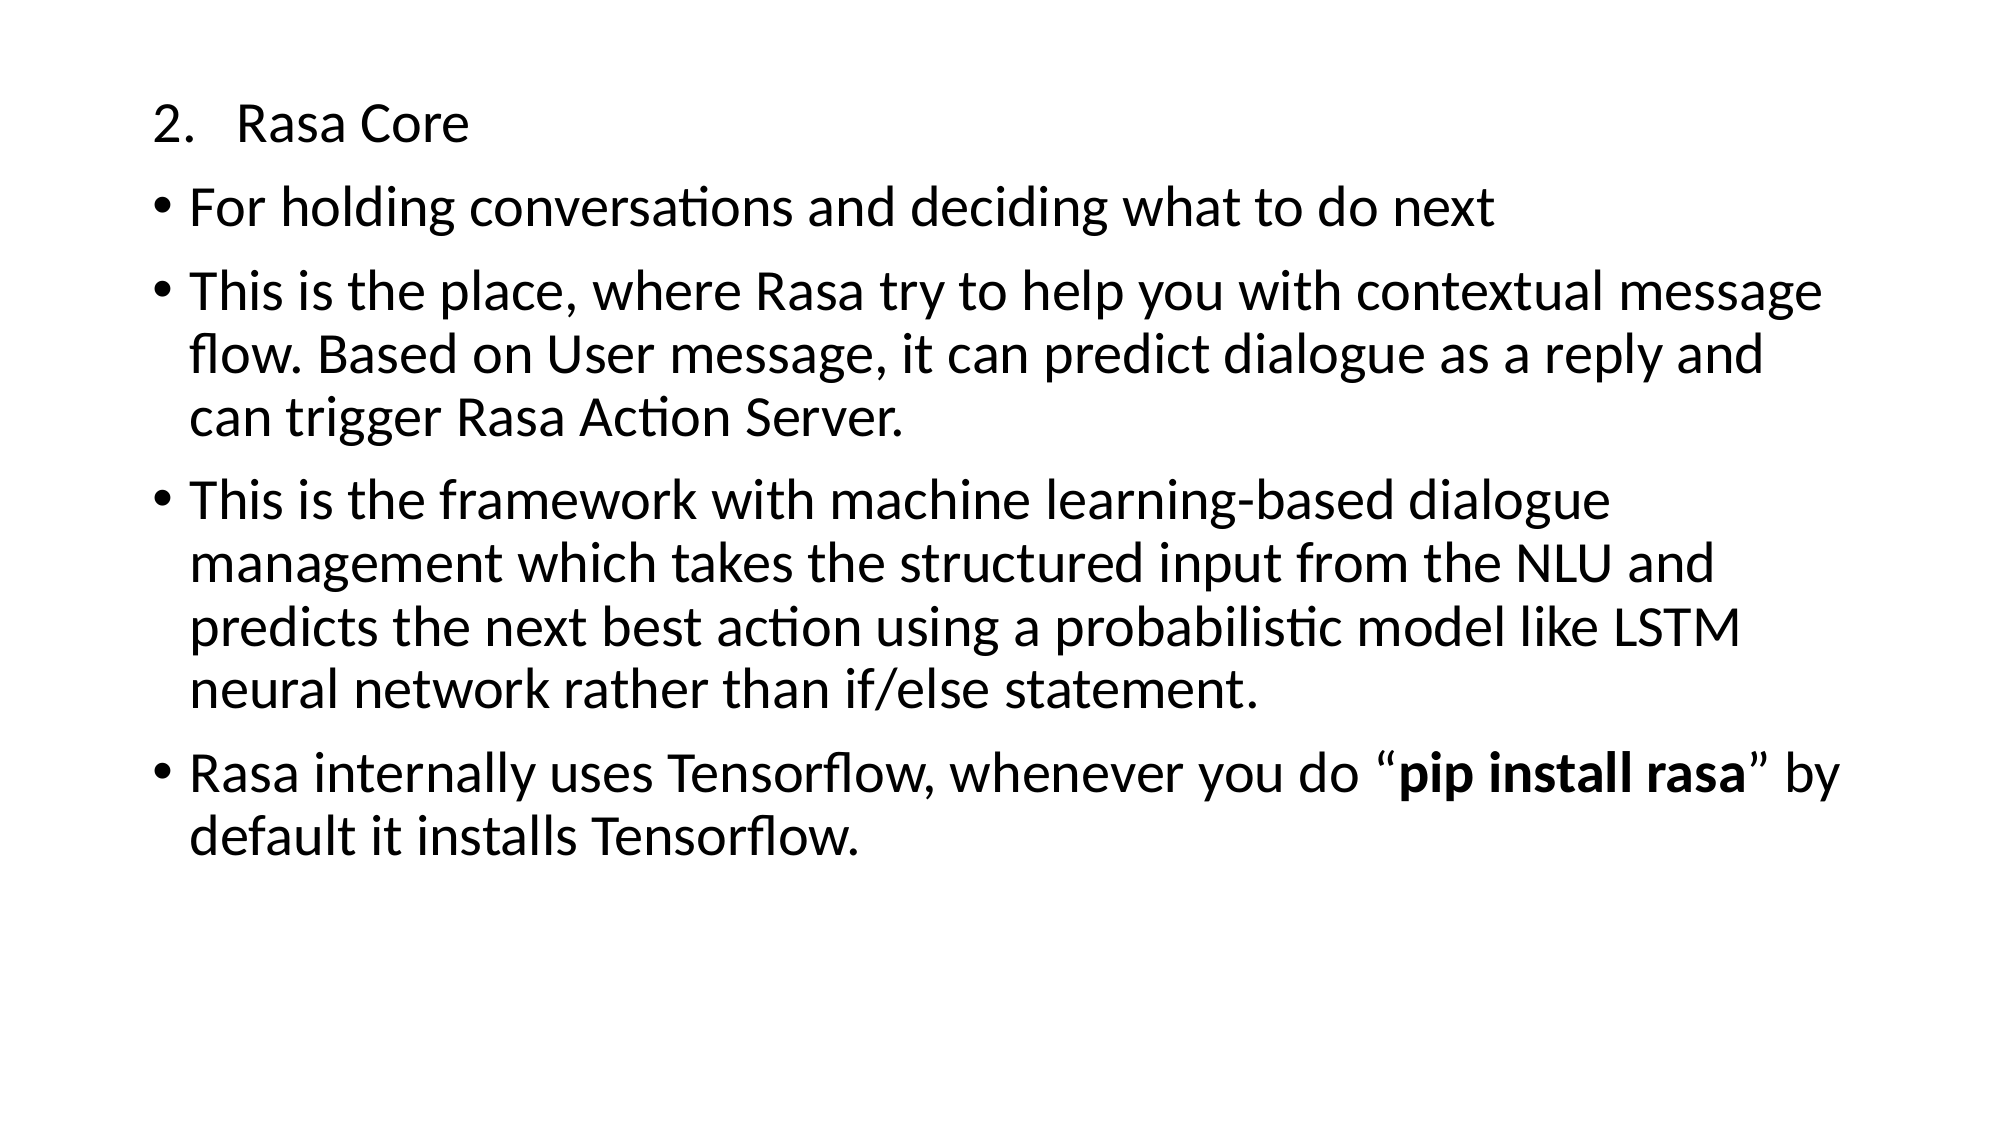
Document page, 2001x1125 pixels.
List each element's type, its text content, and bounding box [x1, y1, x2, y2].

list Rasa Core For holding conversations and deciding what to do next This is the place, where Rasa try to help you with contextual message flow. Based on User message, it can predict dialogue as a reply and can trigger Rasa Action Server. This is the framework with machine learning-based dialogue management which takes the structured input from the NLU and predicts the next best action using a probabilistic model like LSTM neural network rather than if/else statement. Rasa internally uses Tensorflow, whenever you do “pip install rasa” by default it installs Tensorflow. [137, 84, 1863, 1014]
